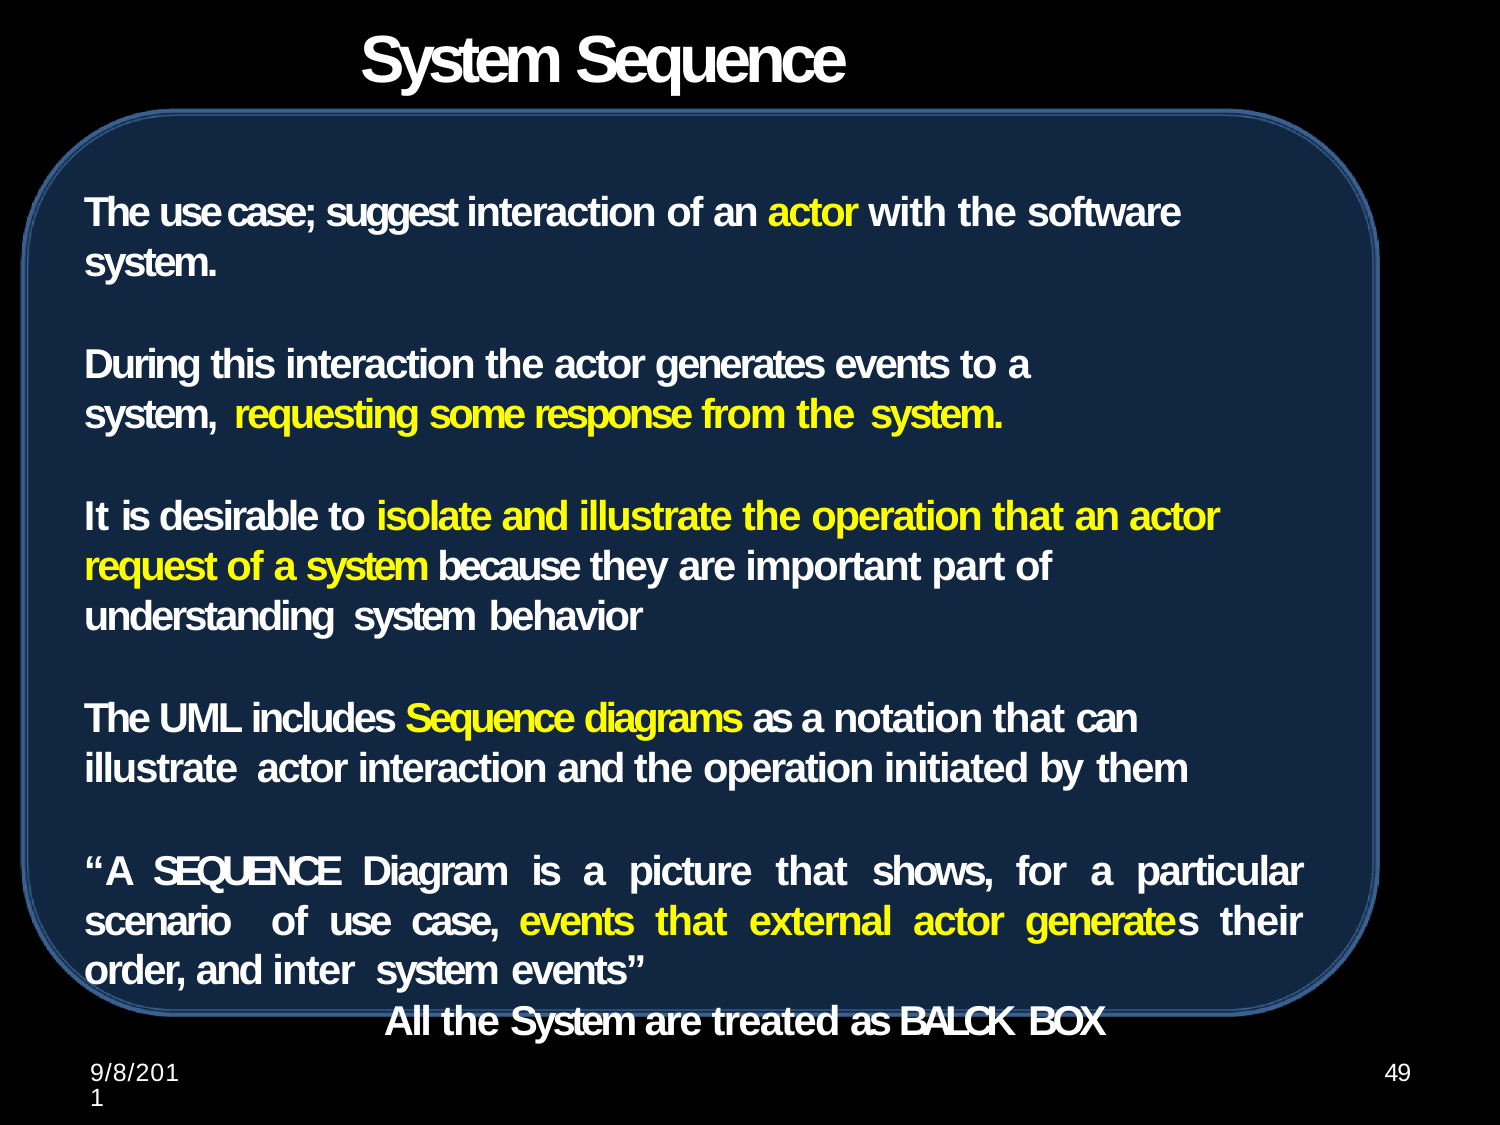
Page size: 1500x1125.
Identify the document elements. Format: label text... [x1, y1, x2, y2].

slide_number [87, 1060, 188, 1125]
slide_number 49 [1380, 1060, 1415, 1125]
title System Sequence Diagrams [358, 13, 1117, 106]
text_box The use case; suggest interaction of an actor with the software system. During this interaction the actor generates events to a system, requesting some response from the system. It is desirable to isolate and illustrate the operation that an actor request of a system because they are important part of understanding system behavior The UML includes Sequence diagrams as a notation that can illustrate actor interaction and the operation initiated by them “A SEQUENCE Diagram is a picture that shows, for a particular scenario of use case, events that external actor generates their order, and inter system events” All the System are treated as BALCK BOX [81, 182, 1317, 1044]
text_box [10, 106, 1389, 1035]
